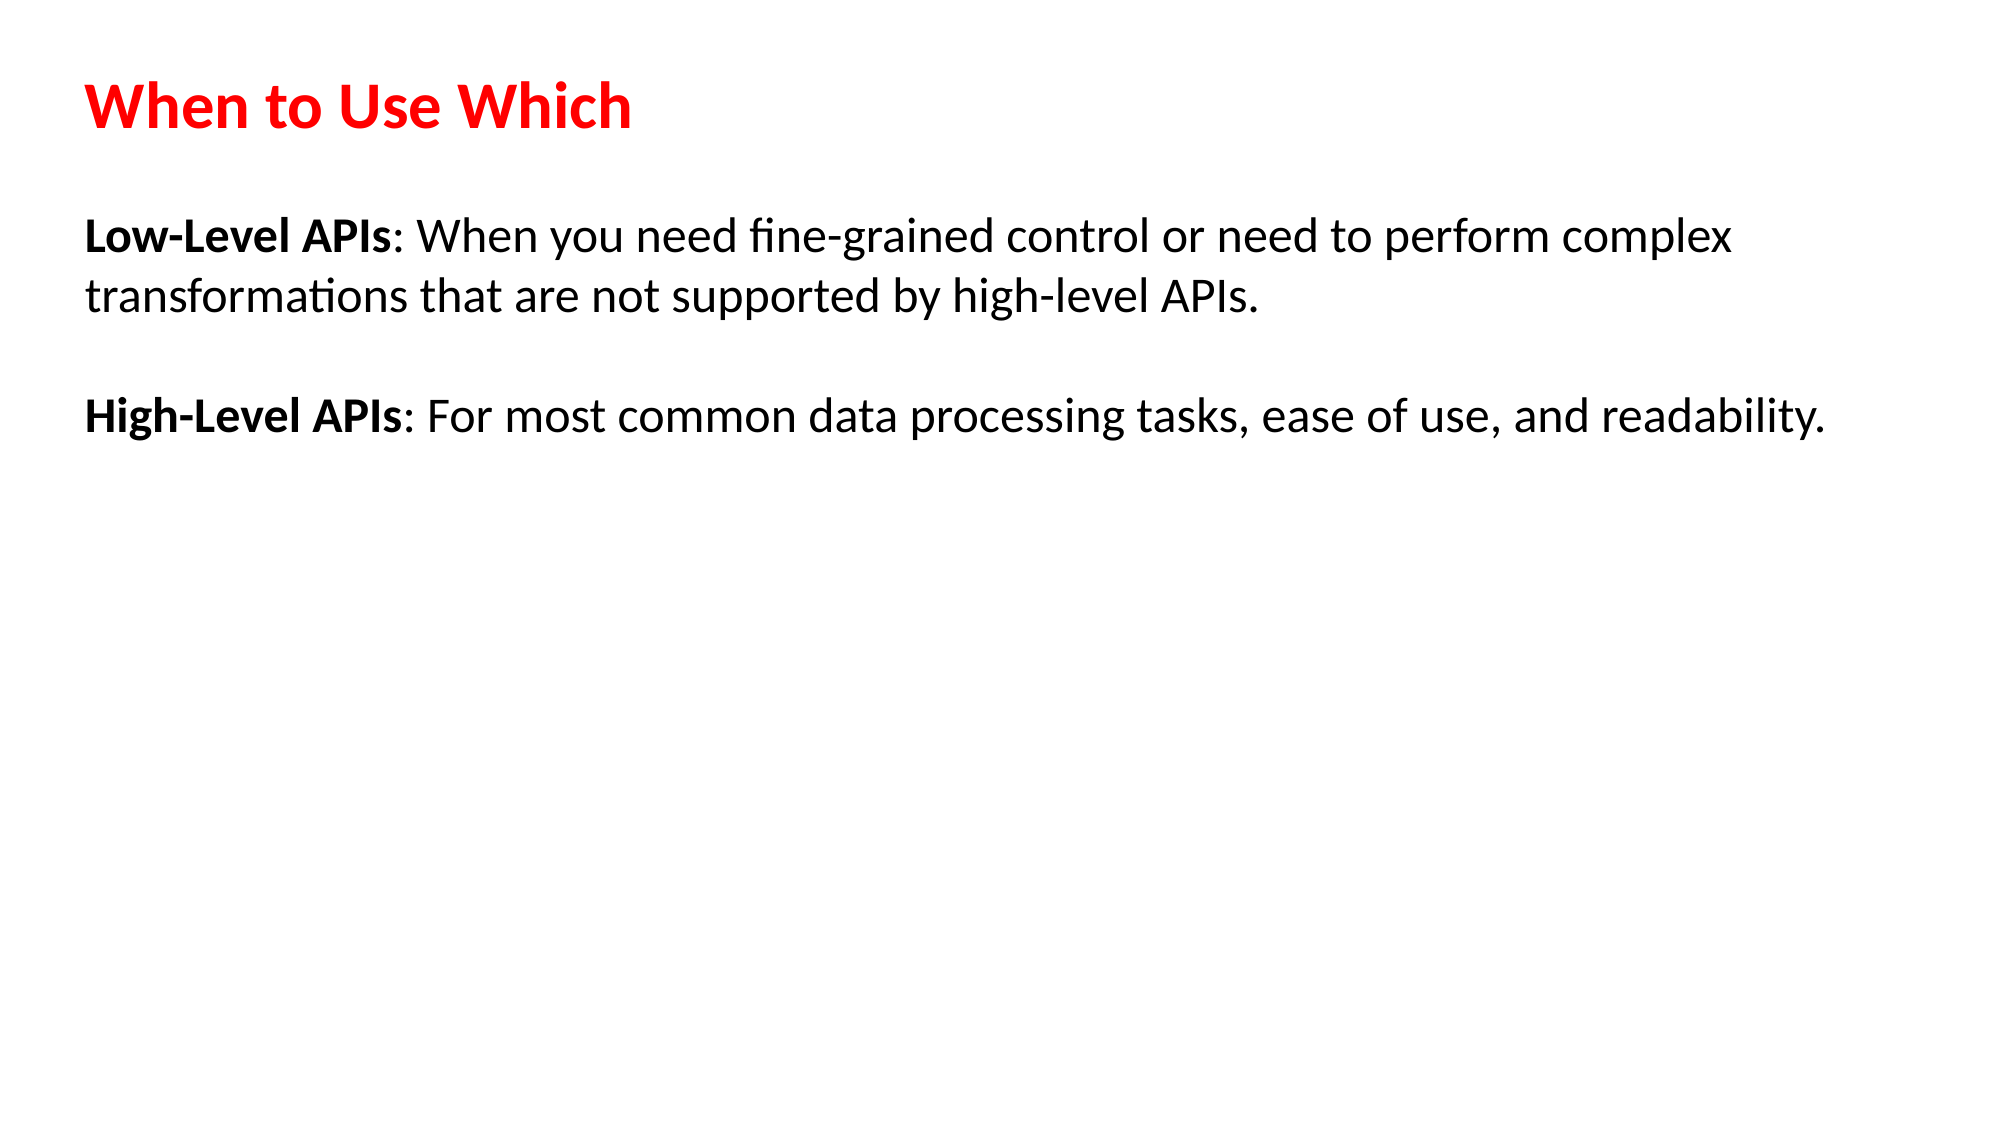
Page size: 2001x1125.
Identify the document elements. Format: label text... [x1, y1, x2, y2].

text_box When to Use Which Low-Level APIs: When you need fine-grained control or need to perform complex transformations that are not supported by high-level APIs. High-Level APIs: For most common data processing tasks, ease of use, and readability. [70, 54, 1947, 450]
